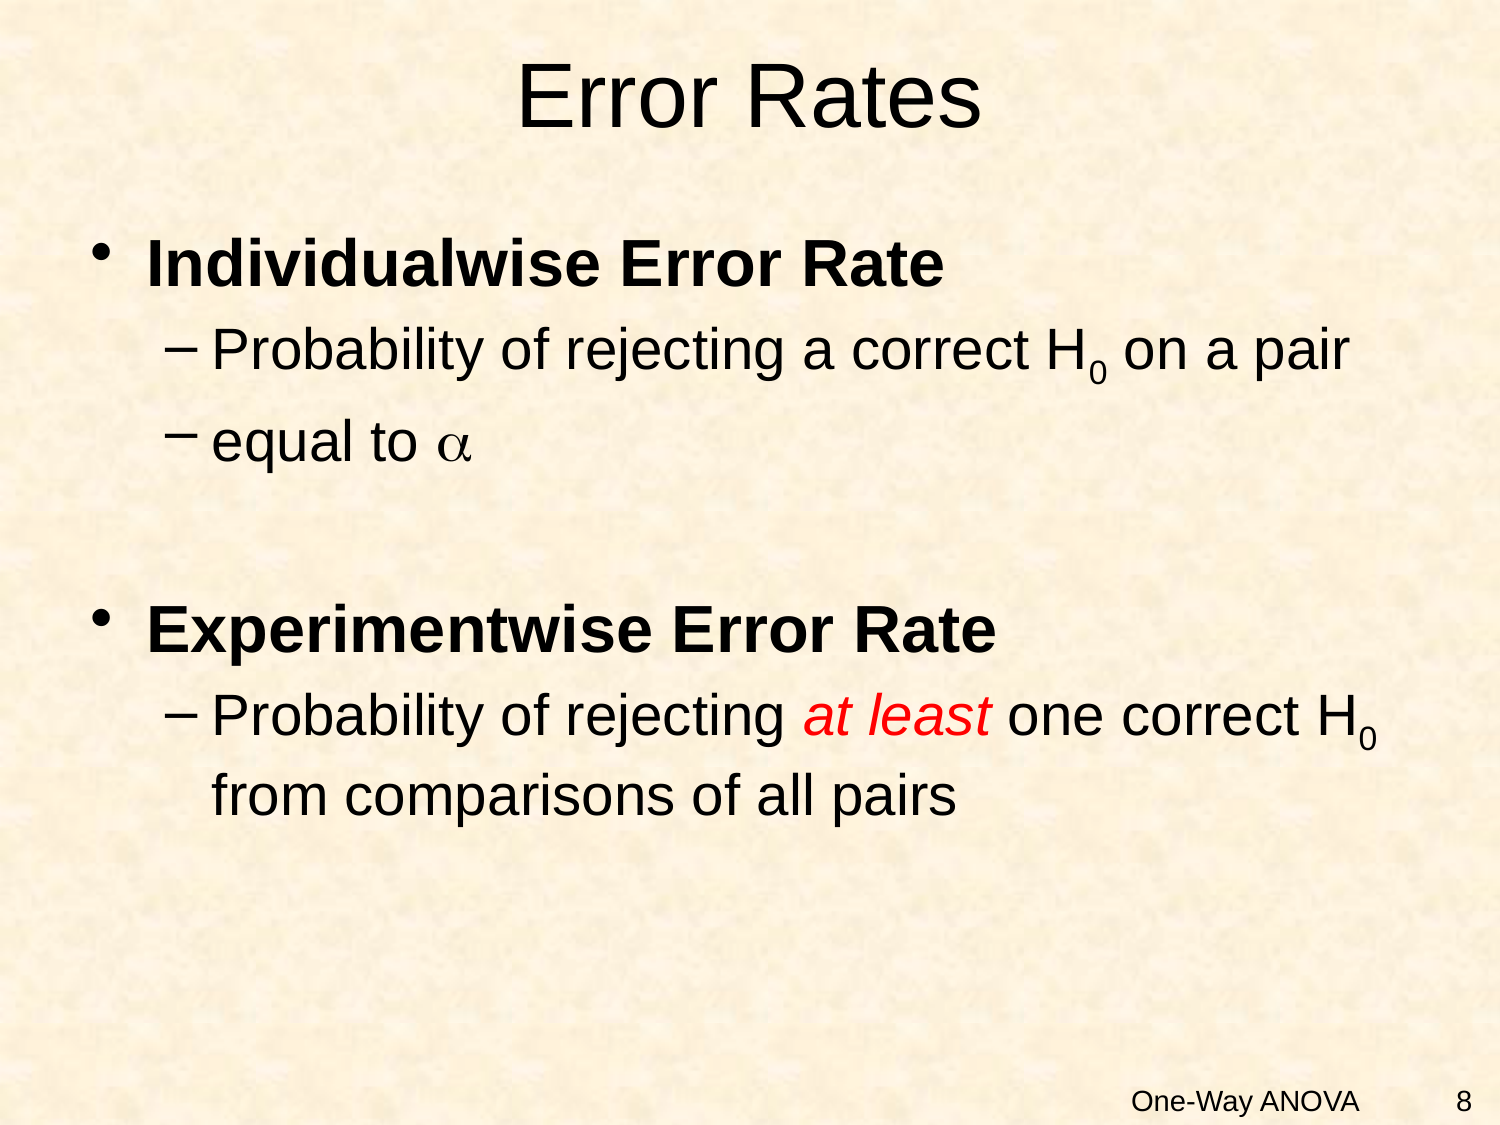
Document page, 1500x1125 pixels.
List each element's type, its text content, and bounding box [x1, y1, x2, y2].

slide_number 8 [1387, 1074, 1488, 1125]
footer One-Way ANOVA [899, 1074, 1376, 1113]
list Individualwise Error Rate Probability of rejecting a correct H0 on a pair equal to a Experimentwise Error Rate Probability of rejecting at least one correct H0 from comparisons of all pairs [74, 212, 1476, 1063]
title Error Rates [10, 19, 1490, 163]
